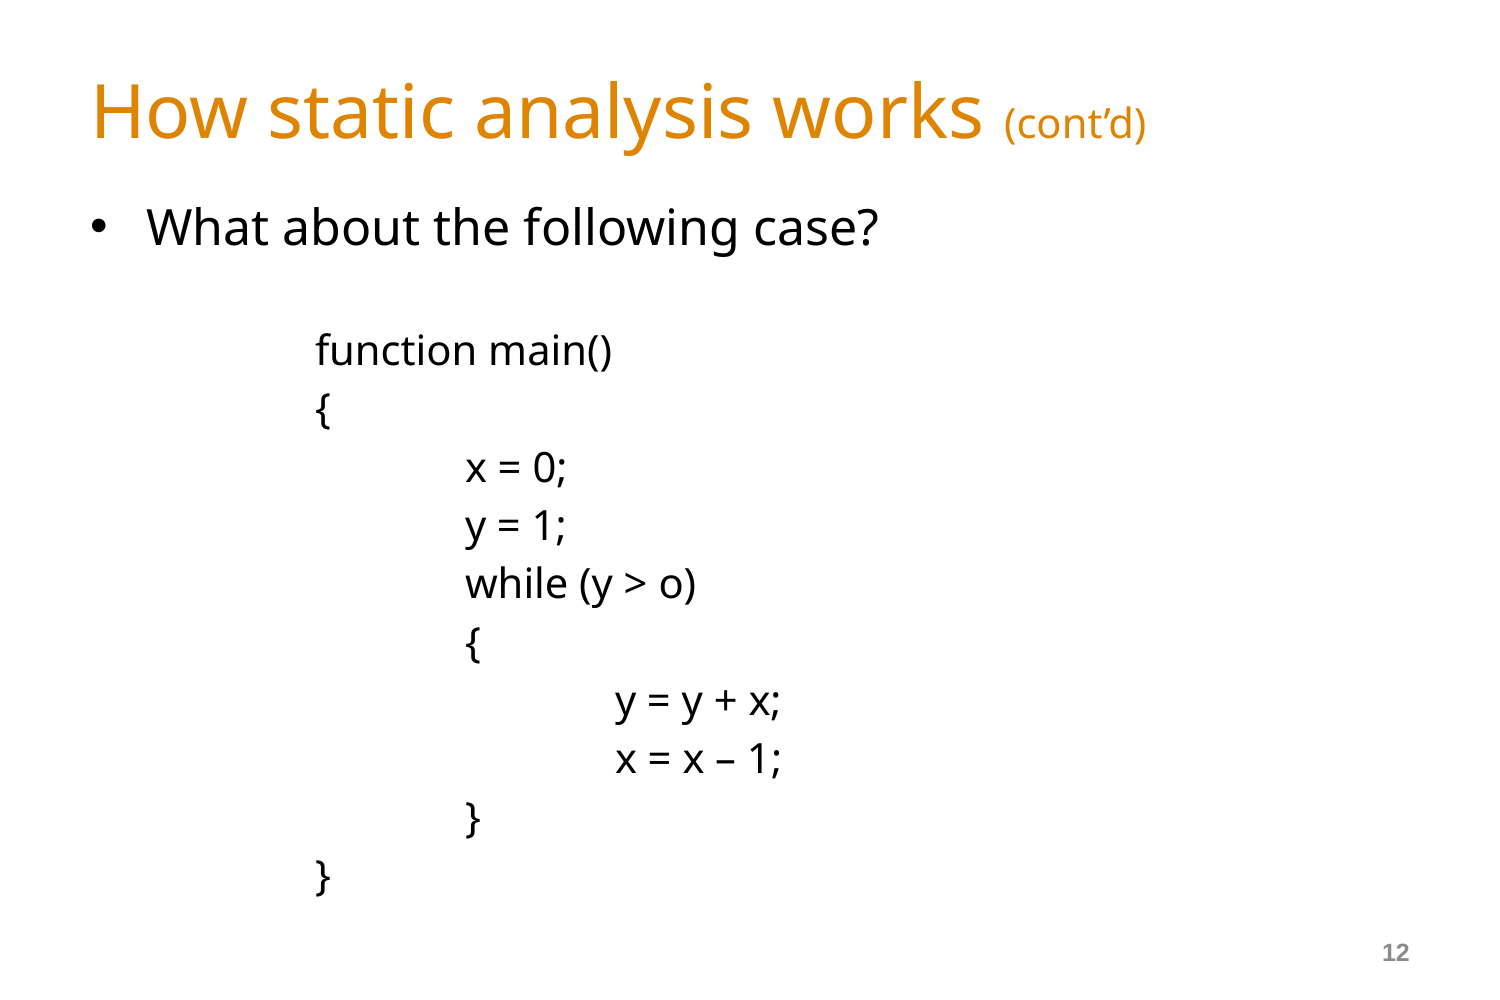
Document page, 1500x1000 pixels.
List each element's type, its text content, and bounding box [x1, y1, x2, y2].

title How static analysis works (cont’d) [75, 40, 1425, 177]
list What about the following case? function main() { x = 0; y = 1; while (y > o) { y = y + x; x = x – 1; } } [75, 187, 1425, 894]
slide_number 12 [1074, 926, 1425, 981]
